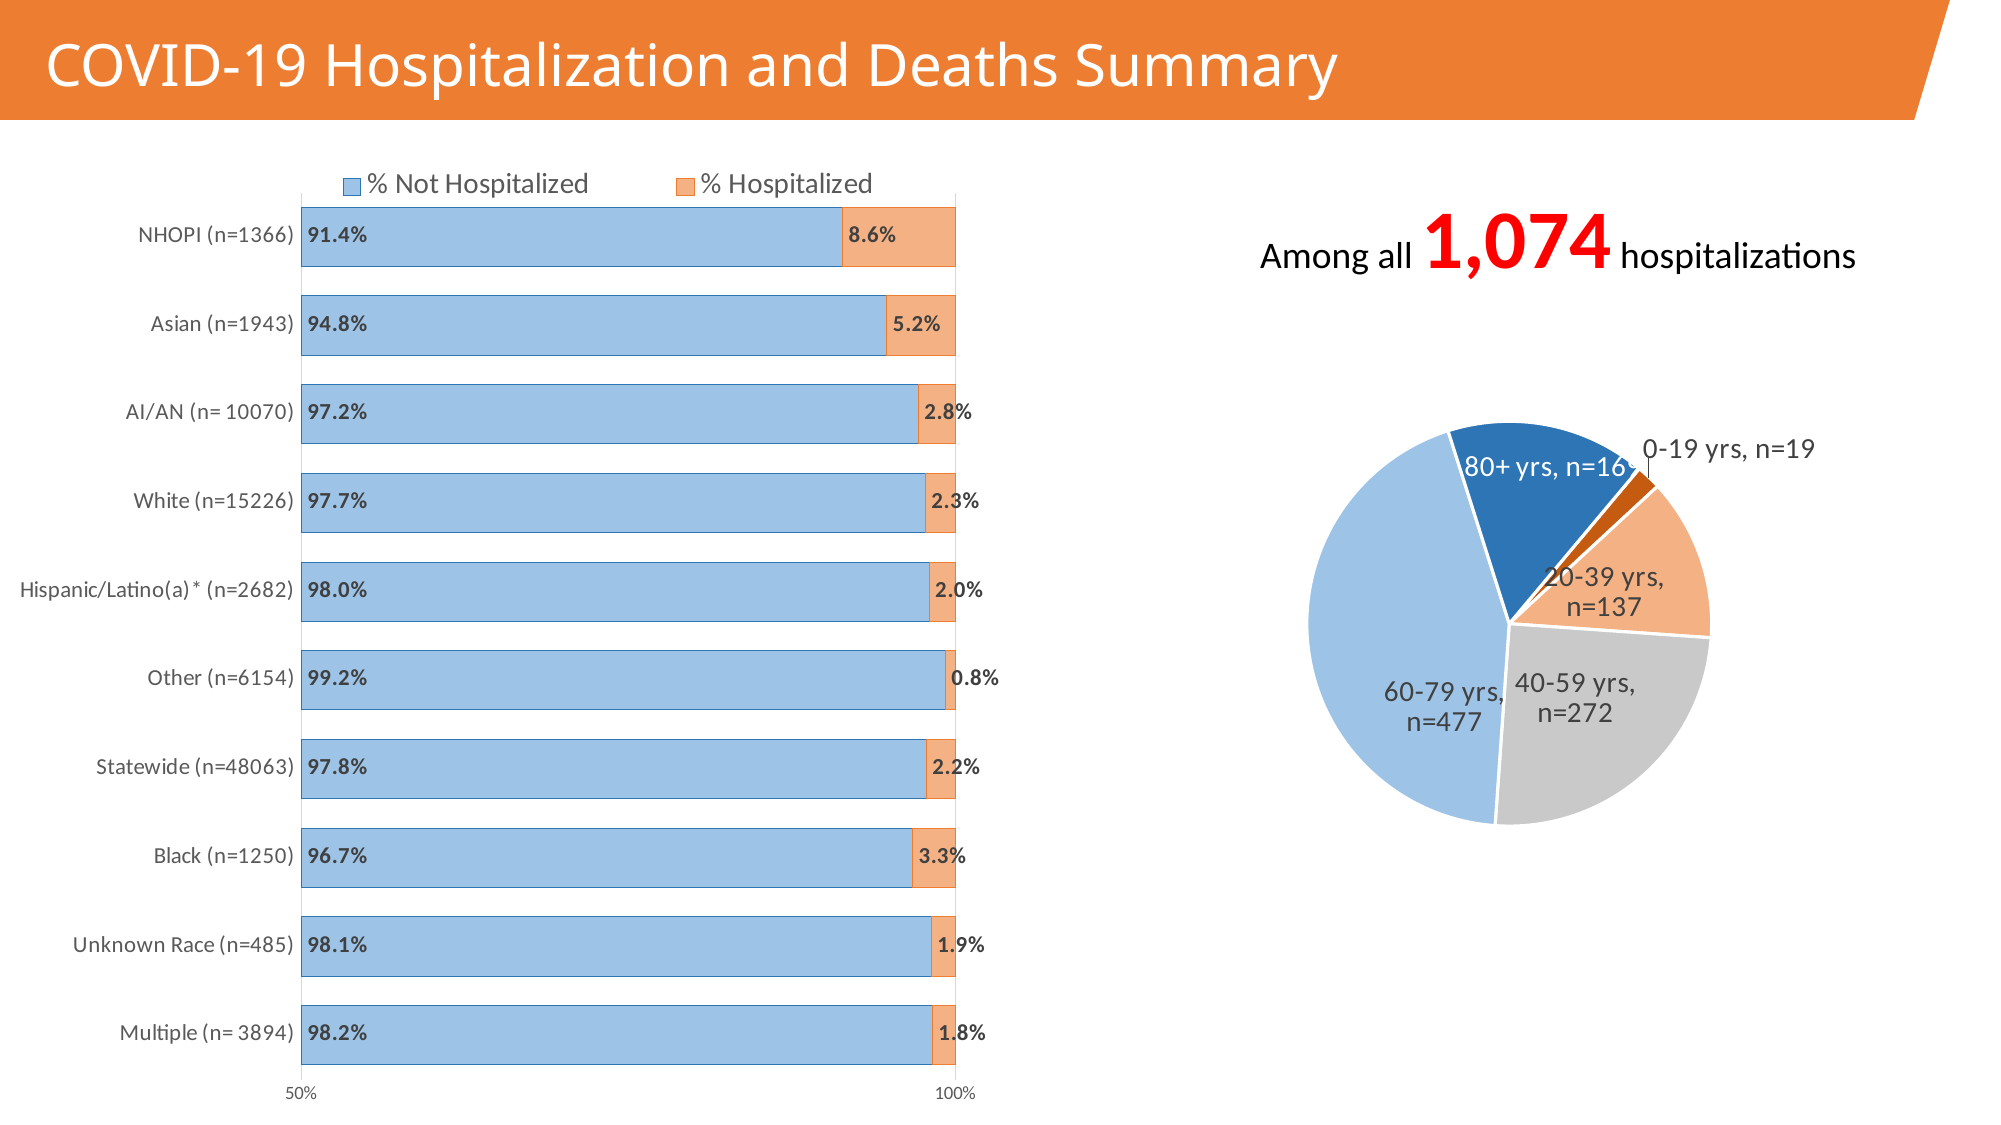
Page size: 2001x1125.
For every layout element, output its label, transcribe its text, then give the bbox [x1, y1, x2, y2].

title COVID-19 Hospitalization and Deaths Summary [0, 0, 1875, 120]
chart [0, 119, 1000, 1125]
chart [1076, 312, 1935, 900]
text_box Among all 1,074 hospitalizations [1245, 178, 1875, 312]
